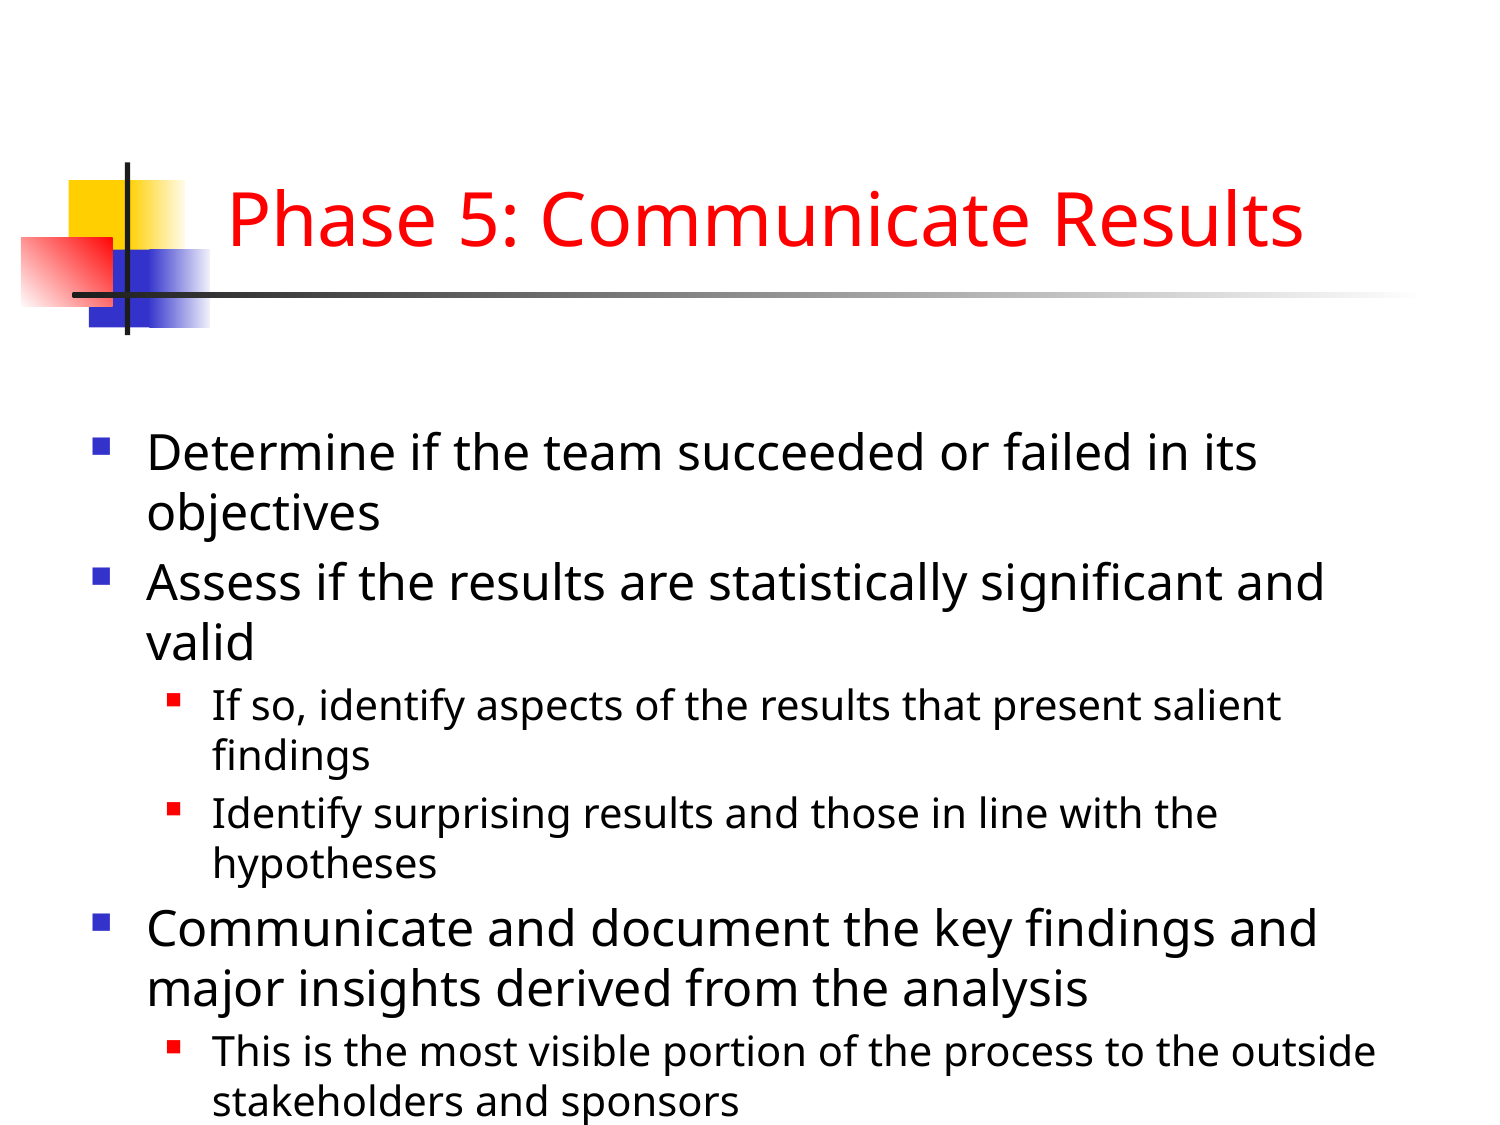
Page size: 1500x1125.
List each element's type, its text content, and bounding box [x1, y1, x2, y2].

title Phase 5: Communicate Results [210, 116, 1500, 270]
list Determine if the team succeeded or failed in its objectives Assess if the results are statistically significant and valid If so, identify aspects of the results that present salient findings Identify surprising results and those in line with the hypotheses Communicate and document the key findings and major insights derived from the analysis This is the most visible portion of the process to the outside stakeholders and sponsors [74, 412, 1463, 1051]
